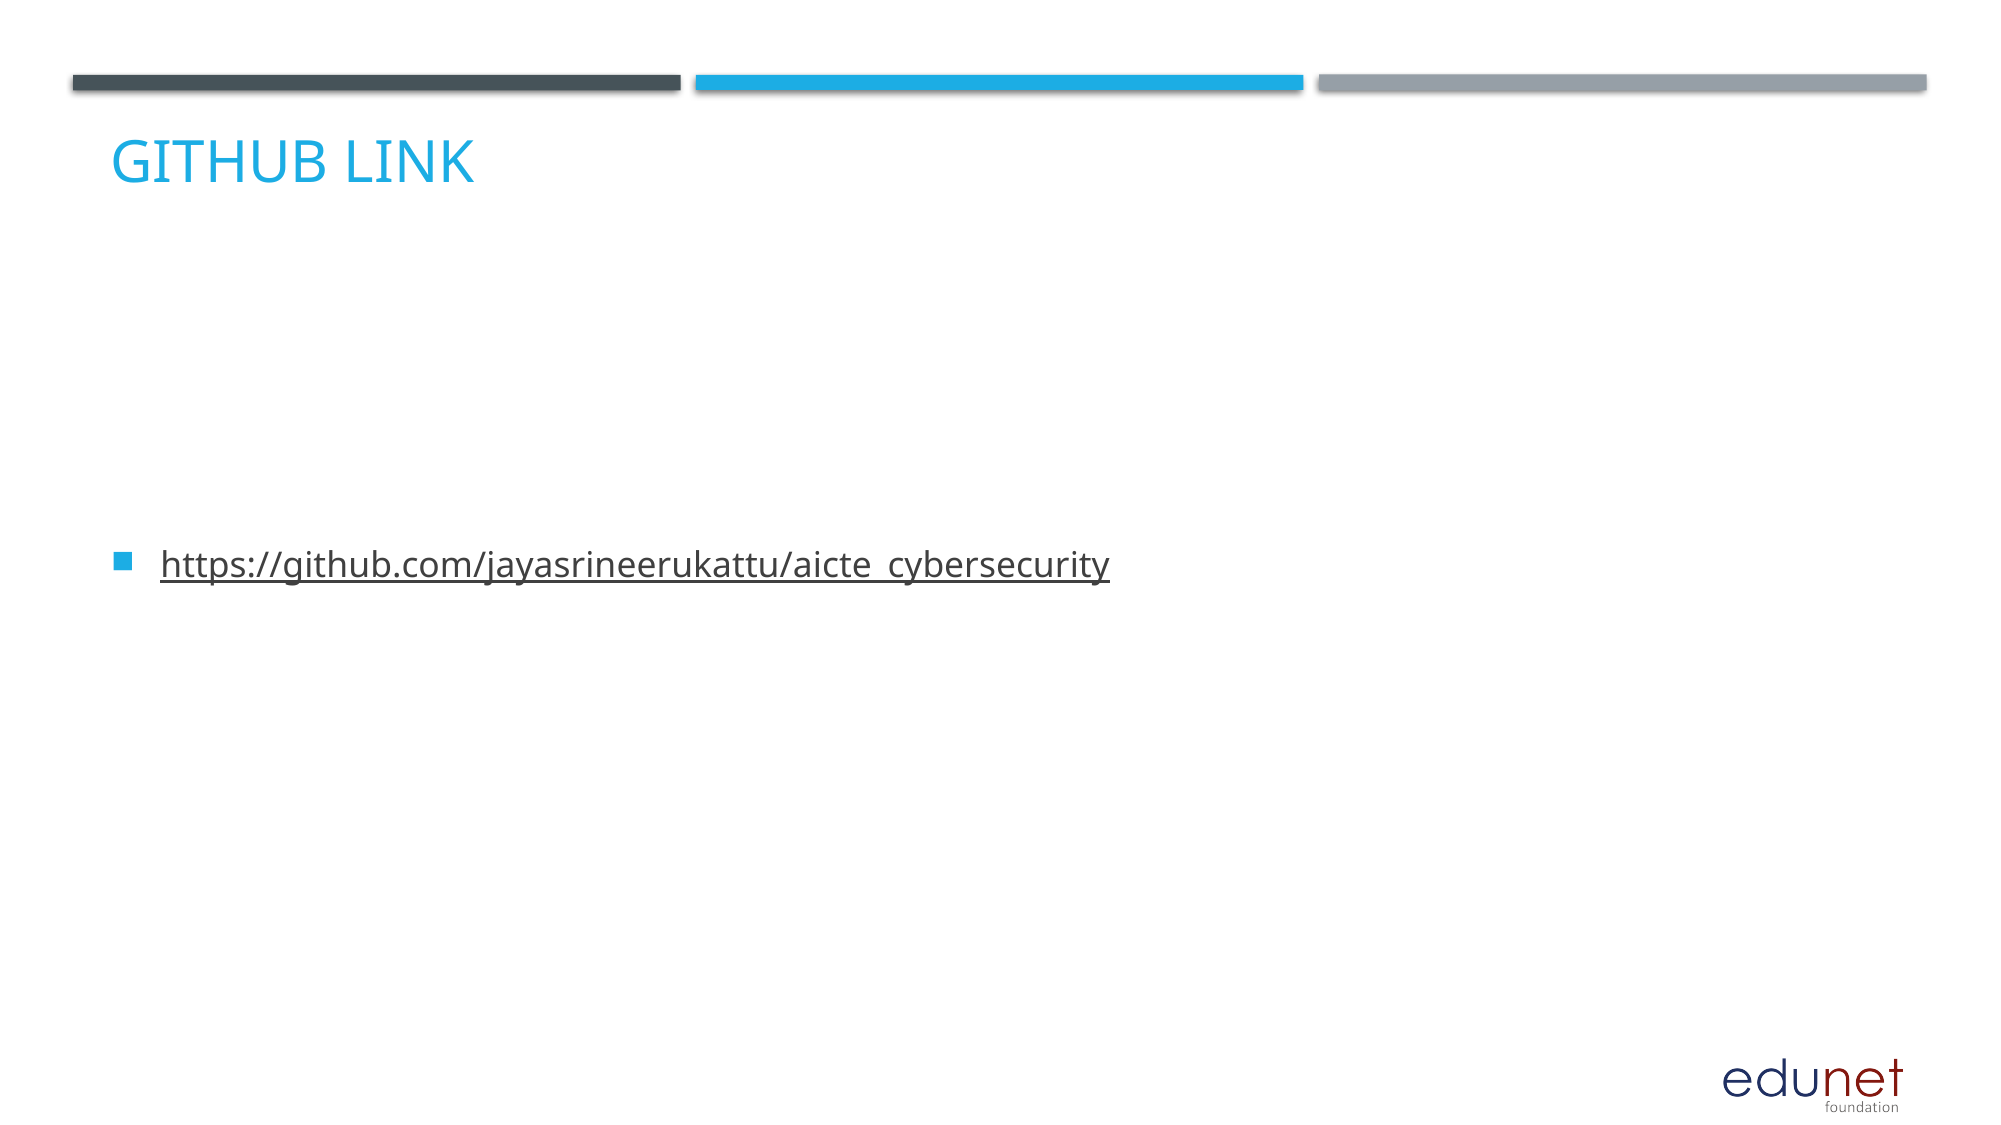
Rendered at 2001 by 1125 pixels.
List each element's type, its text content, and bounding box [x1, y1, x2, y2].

picture [1719, 1056, 1905, 1116]
list https://github.com/jayasrineerukattu/aicte_cybersecurity [95, 213, 1905, 981]
title GitHub Link [95, 115, 1905, 203]
